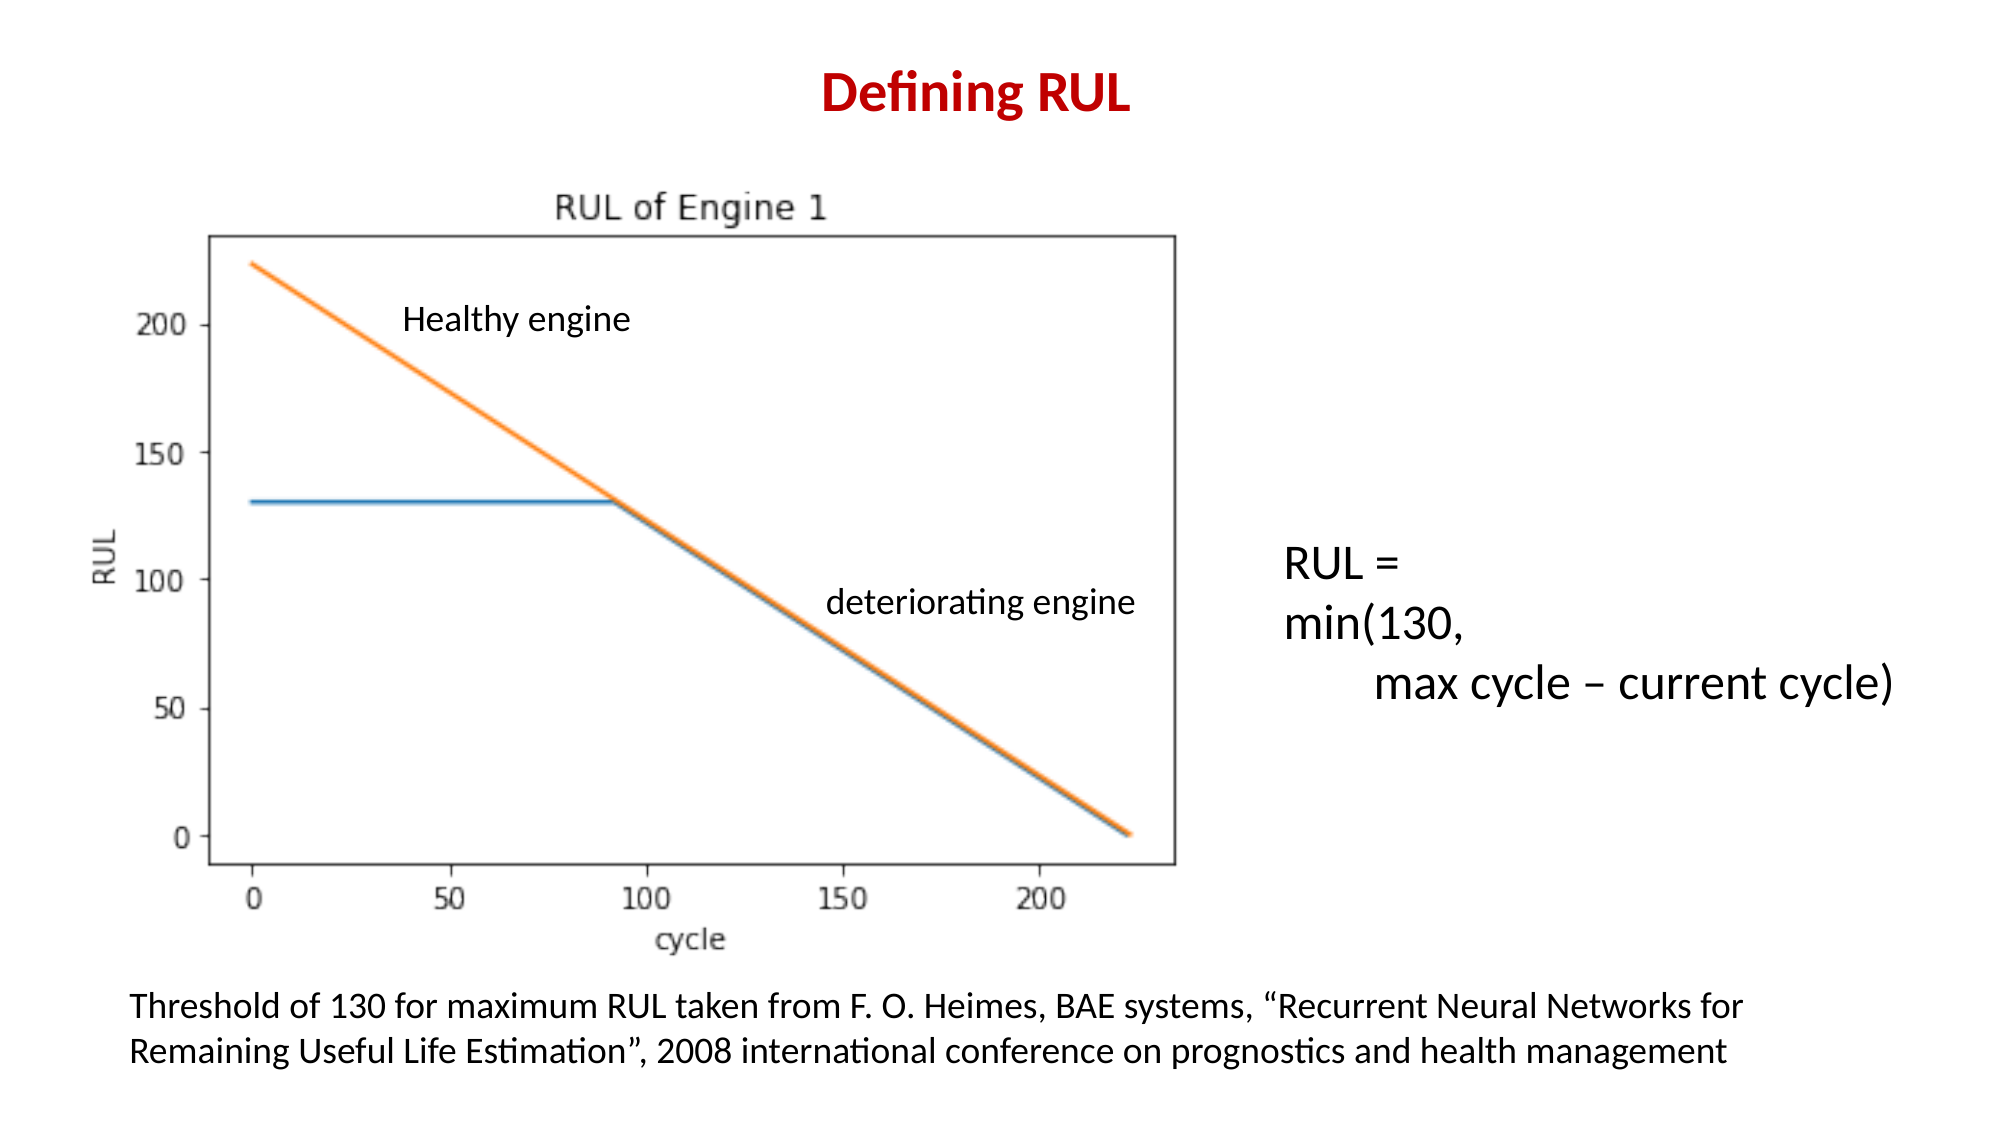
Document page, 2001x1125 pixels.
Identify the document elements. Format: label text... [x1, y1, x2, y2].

text_box RUL = min(130, max cycle – current cycle) [1268, 522, 1932, 717]
text_box Threshold of 130 for maximum RUL taken from F. O. Heimes, BAE systems, “Recurrent Neural Networks for Remaining Useful Life Estimation”, 2008 international conference on prognostics and health management [114, 973, 1927, 1079]
text_box Defining RUL [806, 45, 1519, 131]
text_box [73, 172, 1195, 974]
